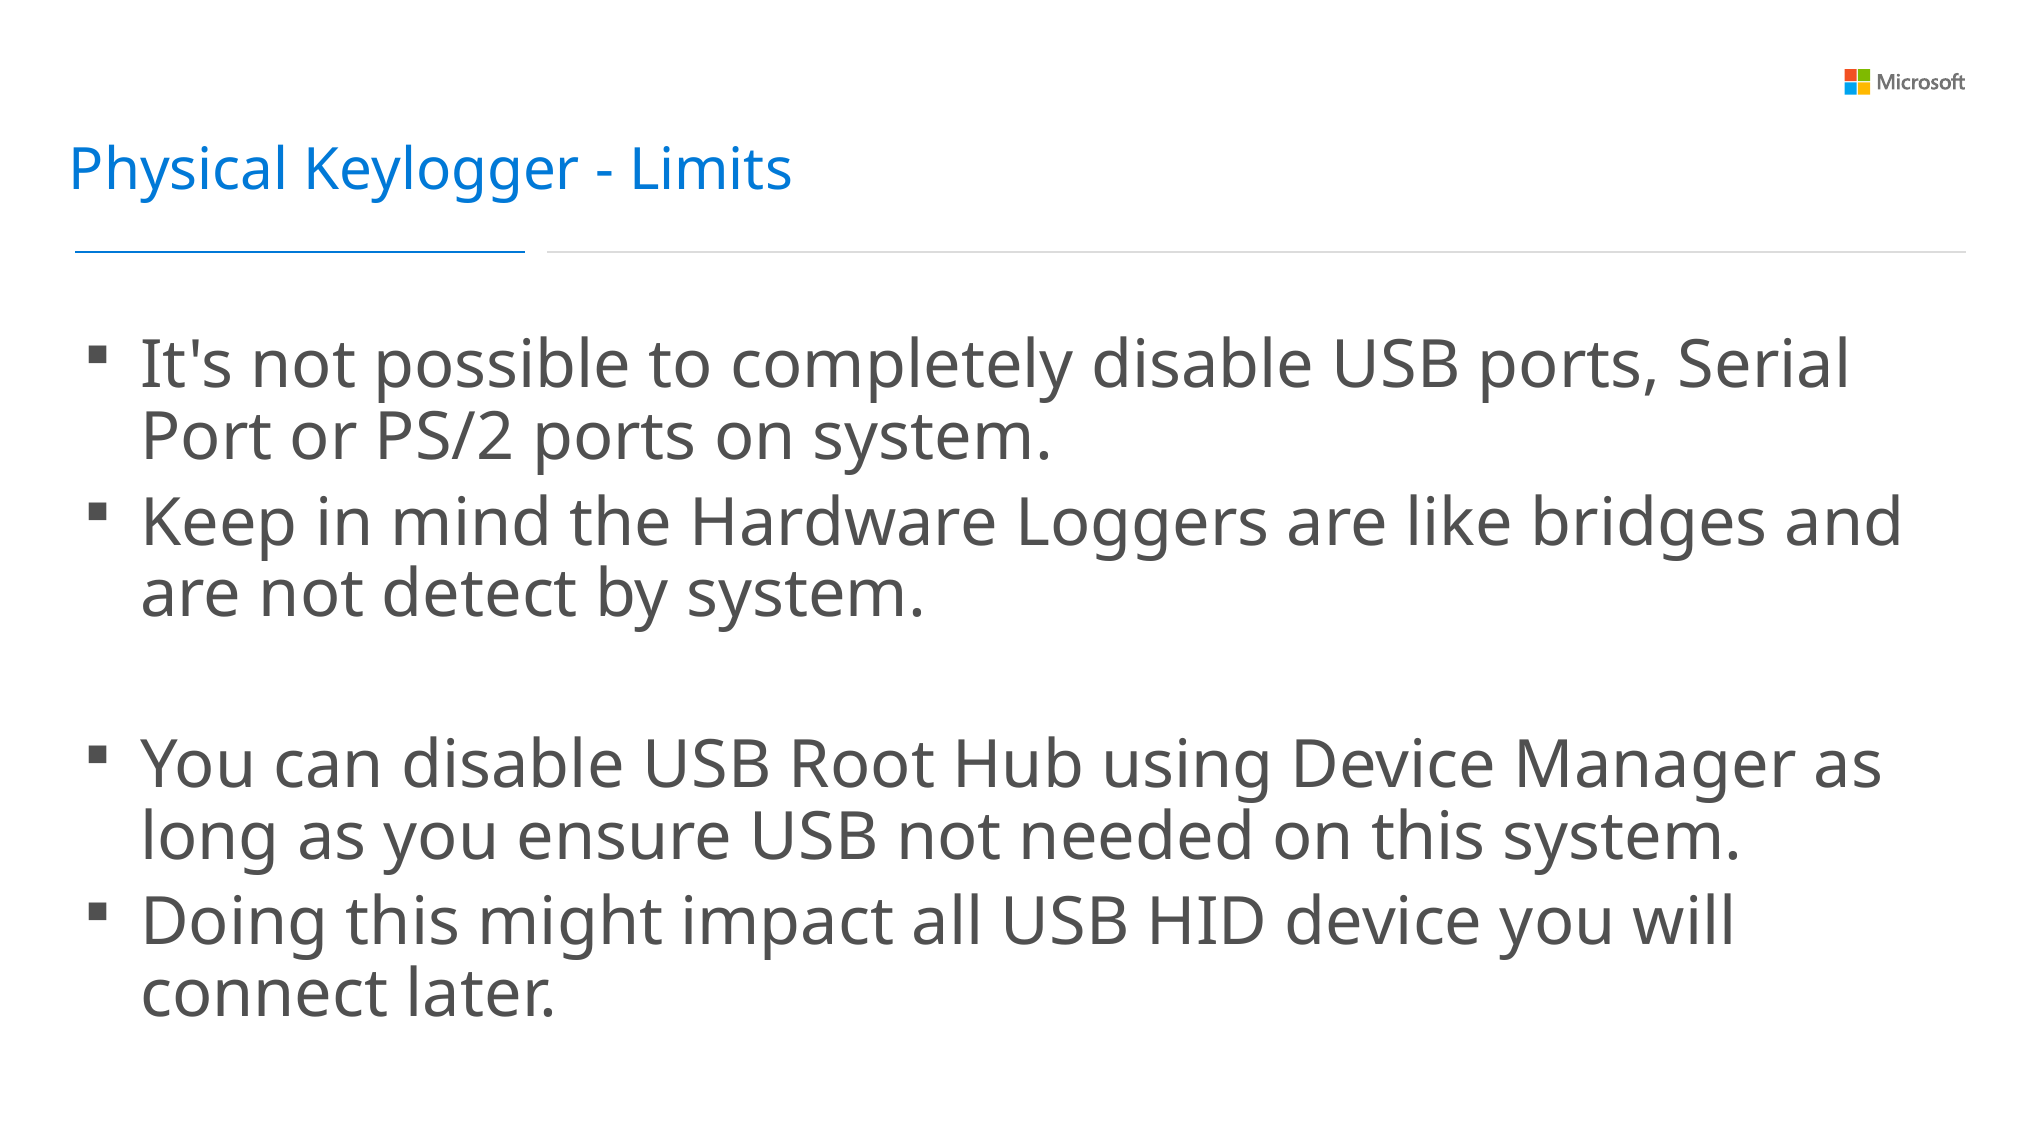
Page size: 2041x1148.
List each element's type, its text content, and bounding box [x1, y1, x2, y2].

list Physical Keylogger - Limits [45, 120, 1968, 200]
text_box It's not possible to completely disable USB ports, Serial Port or PS/2 ports on system. Keep in mind the Hardware Loggers are like bridges and are not detect by system. You can disable USB Root Hub using Device Manager as long as you ensure USB not needed on this system. Doing this might impact all USB HID device you will connect later. [60, 315, 2010, 1046]
